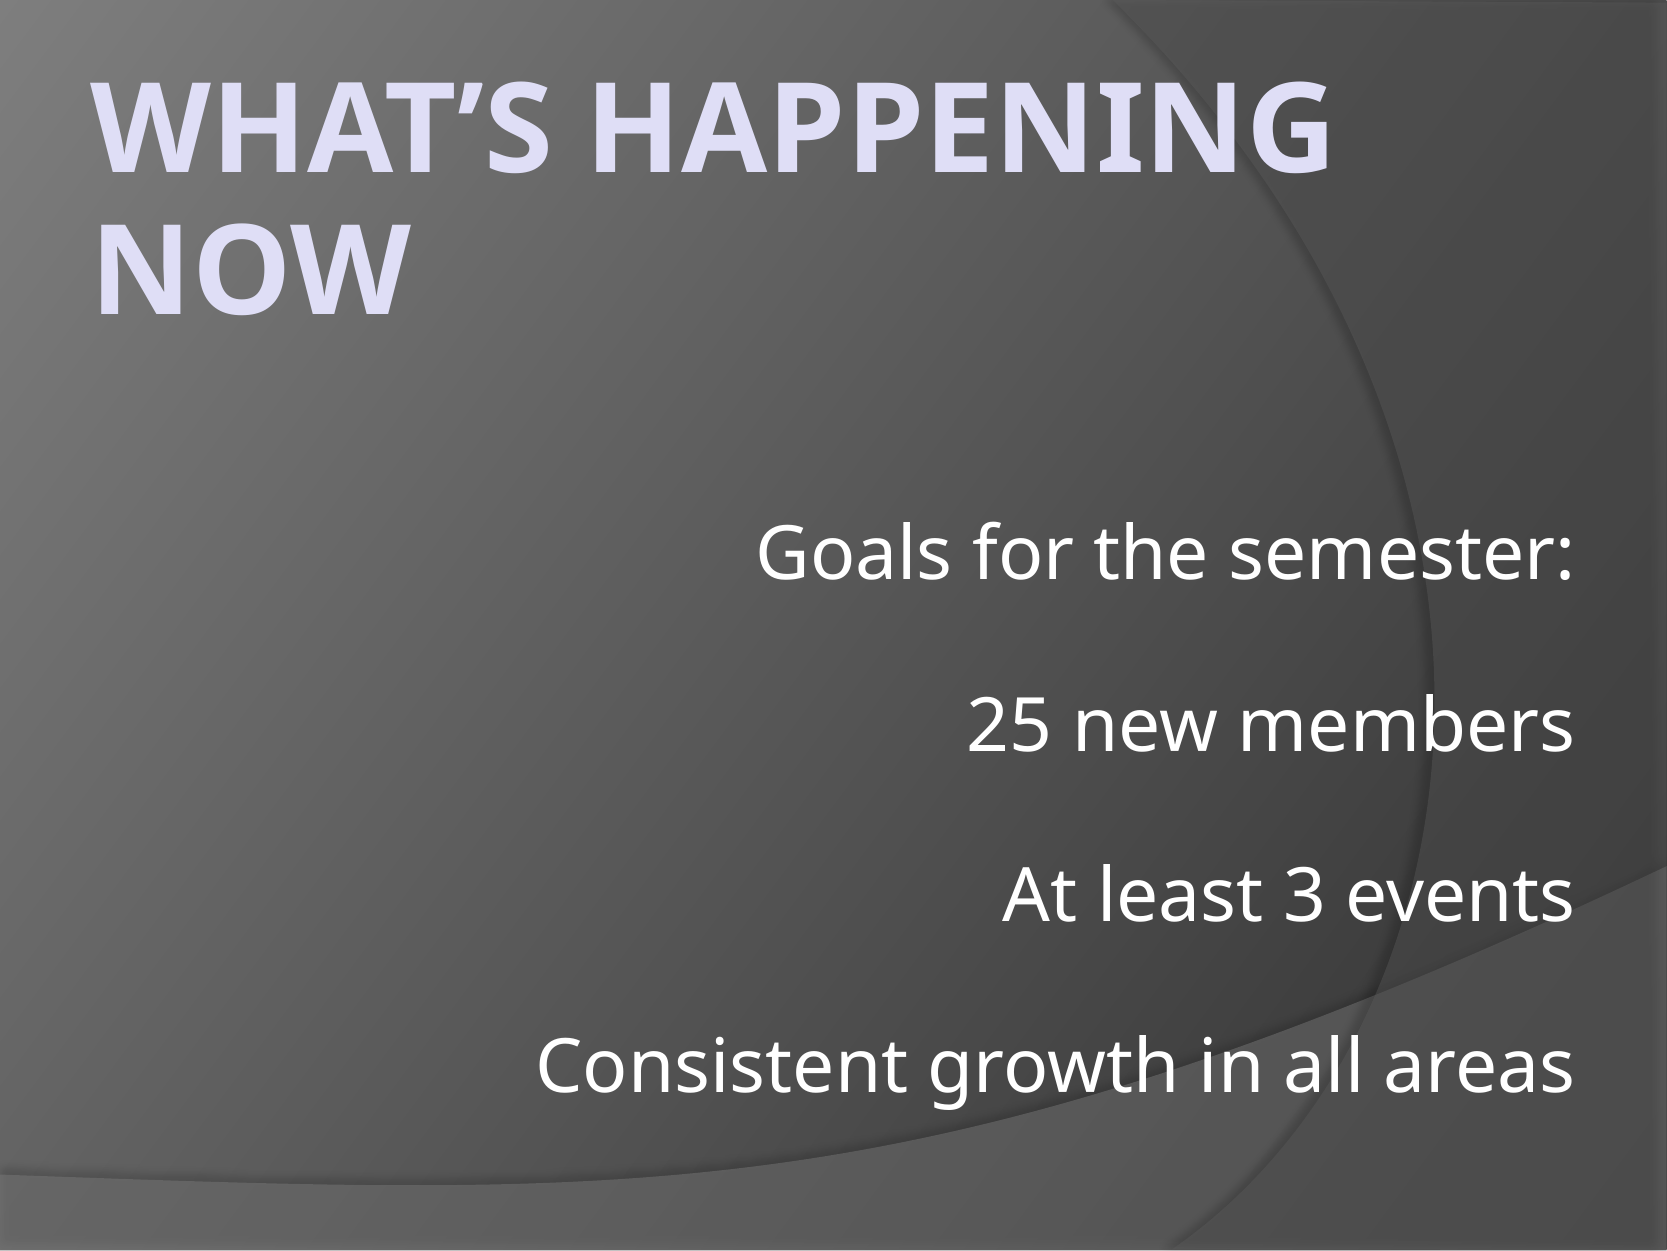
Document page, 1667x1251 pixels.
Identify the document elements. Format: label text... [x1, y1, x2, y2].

subtitle Goals for the semester: 25 new members At least 3 events Consistent growth in all areas [90, 387, 1577, 1110]
title What’s happening now [90, 58, 1577, 250]
